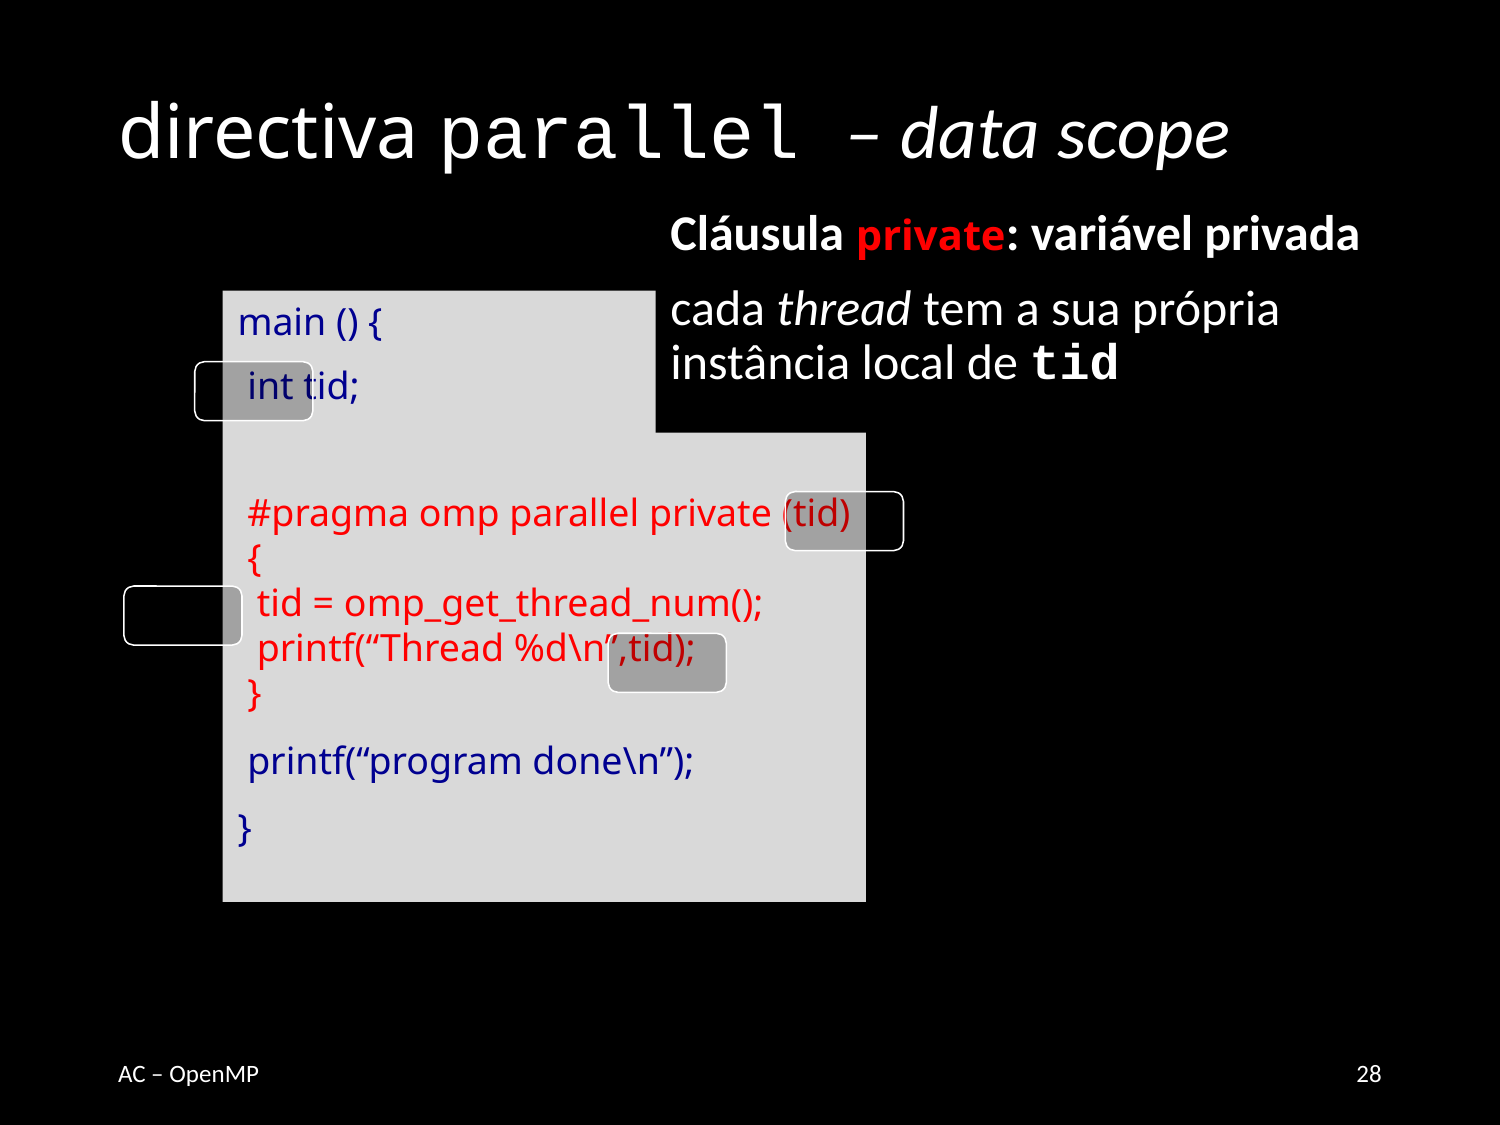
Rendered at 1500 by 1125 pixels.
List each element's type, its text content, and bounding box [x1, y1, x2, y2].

text_box [123, 586, 243, 646]
slide_number AC – OpenMP [103, 1042, 441, 1103]
slide_number 28 [1059, 1042, 1397, 1103]
title directiva parallel – data scope [103, 59, 1397, 209]
text_box [194, 361, 313, 421]
text_box [608, 633, 727, 693]
list Cláusula private: variável privada cada thread tem a sua própria instância local de tid [655, 200, 1450, 433]
text_box [785, 491, 904, 551]
text_box main () { int tid; #pragma omp parallel private (tid) { tid = omp_get_thread_num(); printf(“Thread %d\n”,tid); } printf(“program done\n”); } [222, 290, 866, 902]
